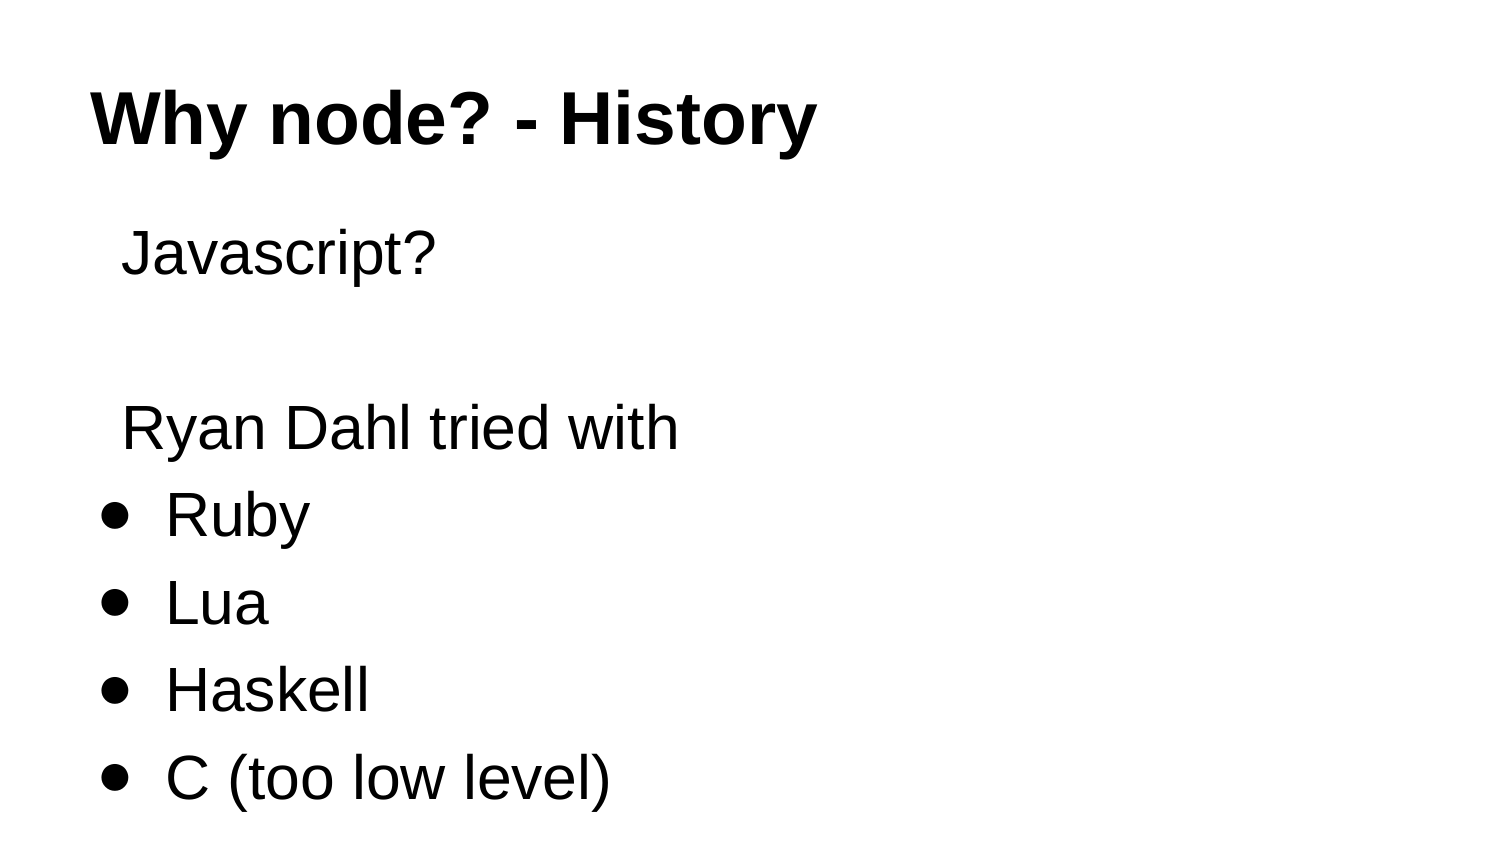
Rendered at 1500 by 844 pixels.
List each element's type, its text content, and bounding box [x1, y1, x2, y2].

title Why node? - History [75, 33, 1425, 175]
list Javascript? Ryan Dahl tried with Ruby Lua Haskell C (too low level) [75, 196, 1425, 808]
